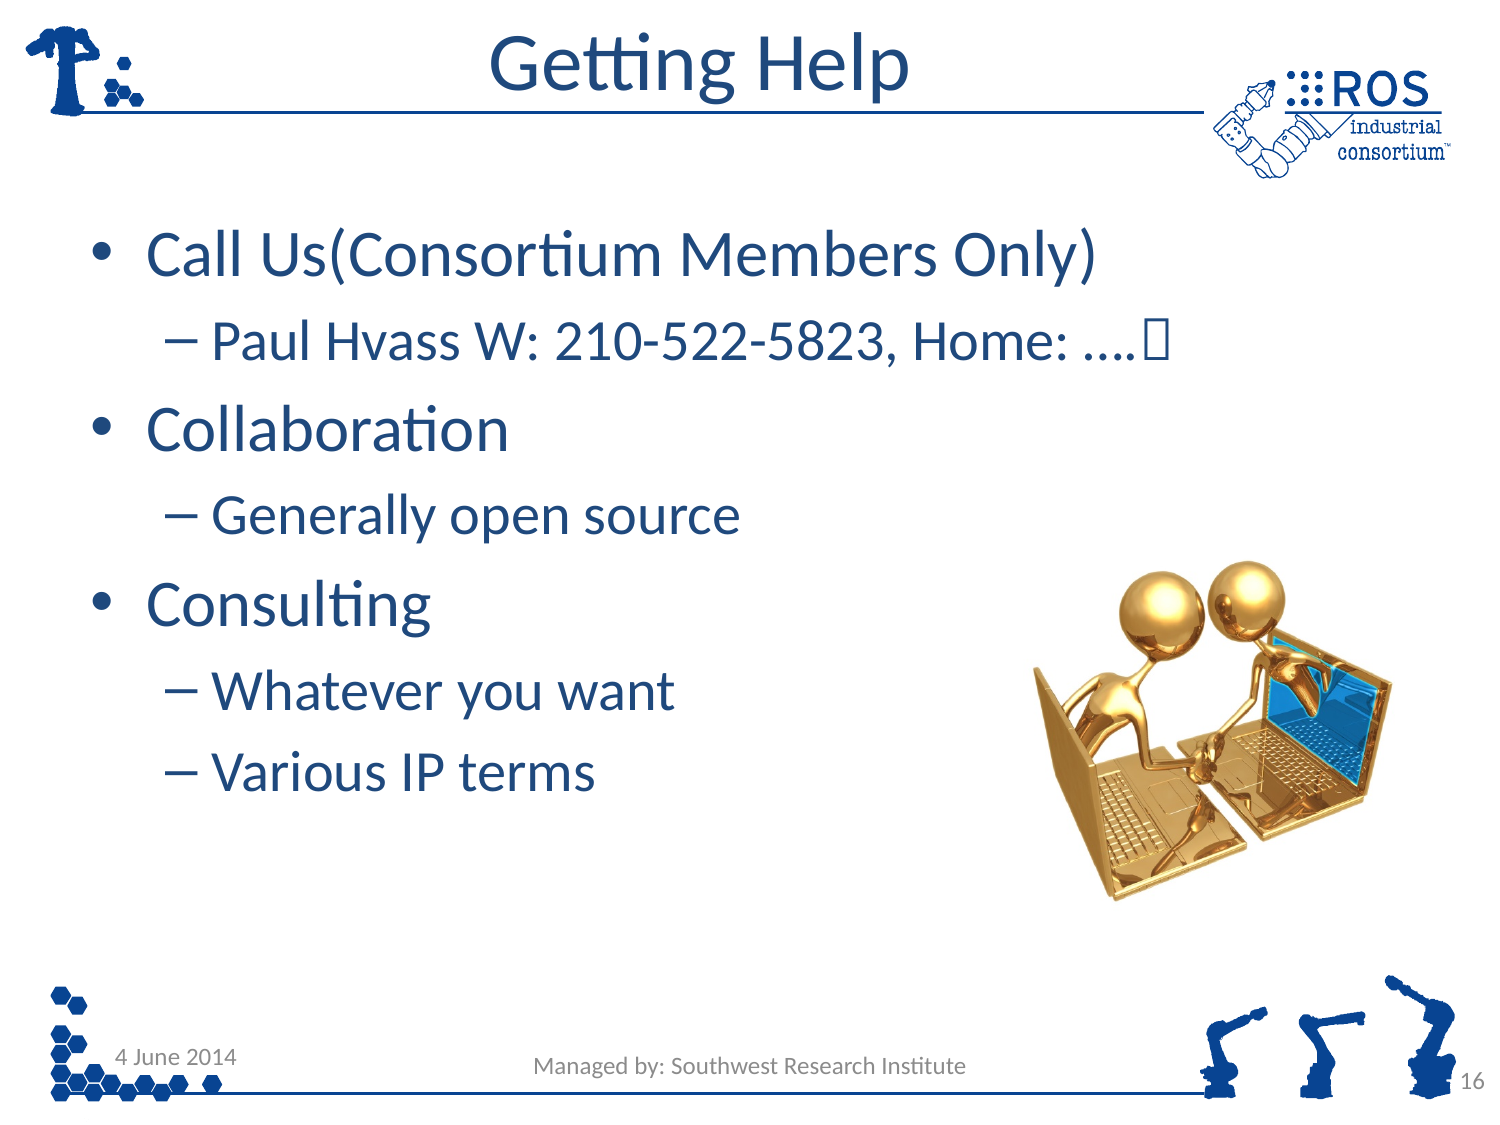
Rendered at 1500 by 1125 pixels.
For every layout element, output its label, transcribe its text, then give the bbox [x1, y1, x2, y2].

list Call Us(Consortium Members Only) Paul Hvass W: 210-522-5823, Home: …. Collaboration Generally open source Consulting Whatever you want Various IP terms [75, 202, 1425, 945]
title Getting Help [150, 0, 1250, 113]
picture [1012, 549, 1398, 936]
slide_number 16 [1149, 1050, 1500, 1110]
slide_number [99, 1025, 388, 1085]
footer Managed by: Southwest Research Institute [468, 1042, 1032, 1103]
